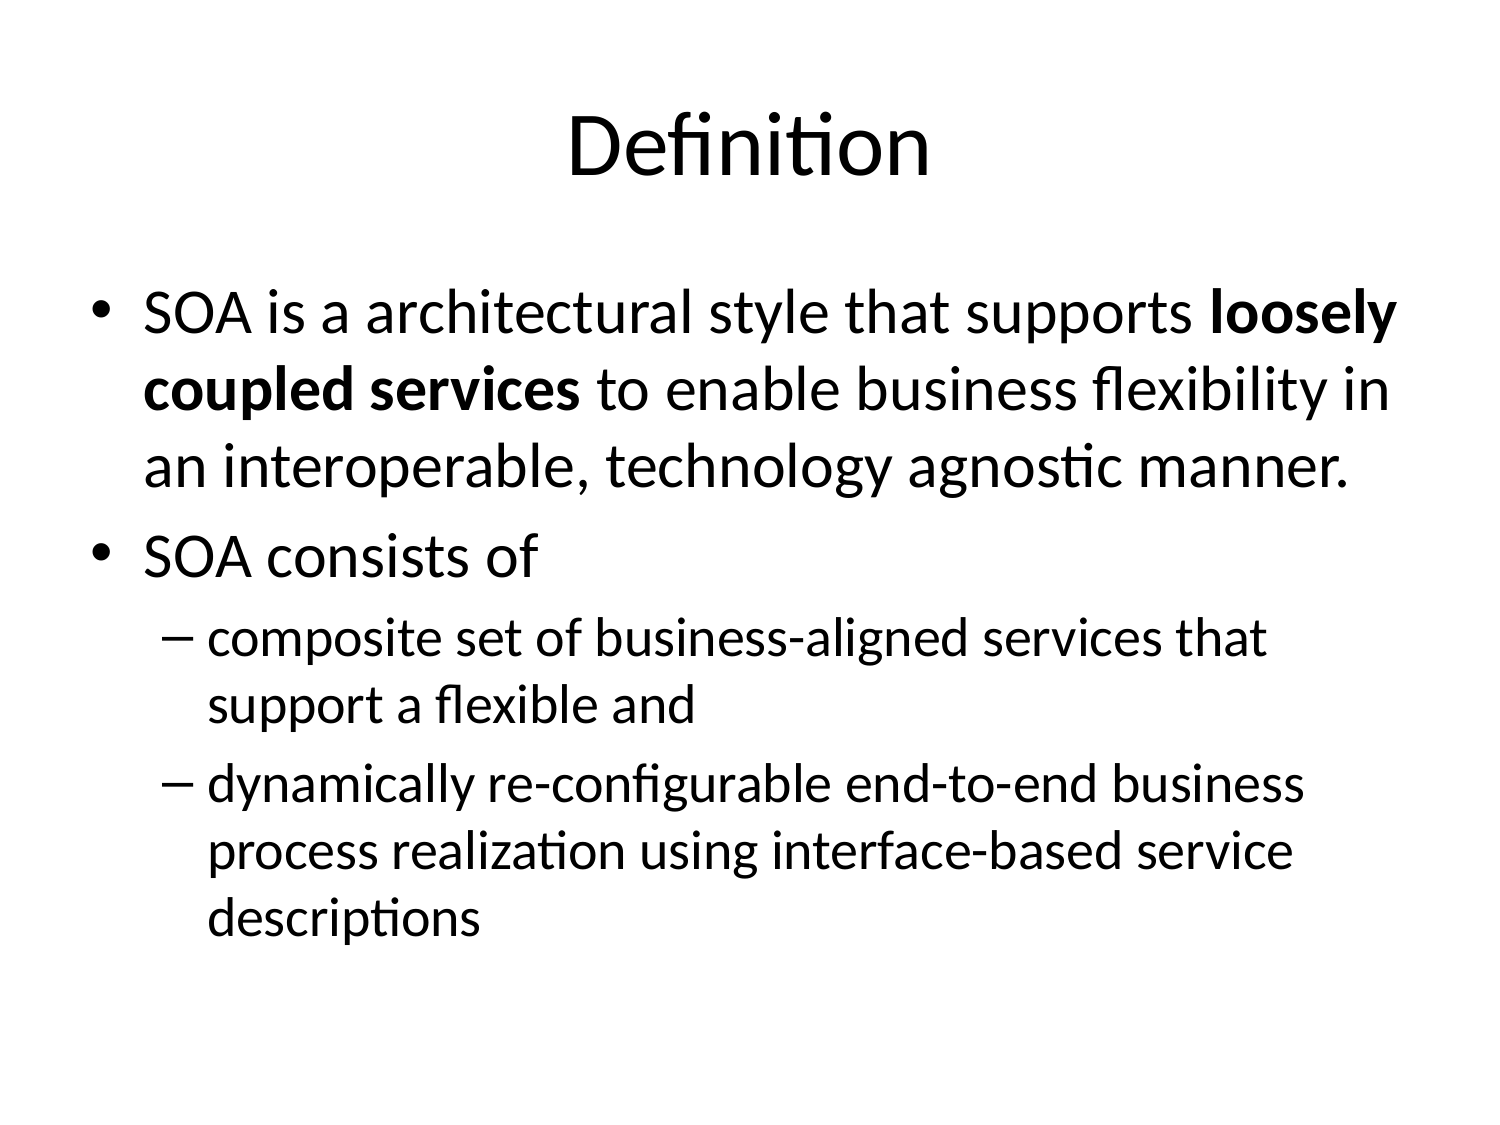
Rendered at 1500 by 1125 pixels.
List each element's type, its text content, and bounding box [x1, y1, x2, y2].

title Definition [75, 45, 1425, 233]
list SOA is a architectural style that supports loosely coupled services to enable business flexibility in an interoperable, technology agnostic manner. SOA consists of composite set of business-aligned services that support a flexible and dynamically re-configurable end-to-end business process realization using interface-based service descriptions [75, 262, 1425, 1005]
